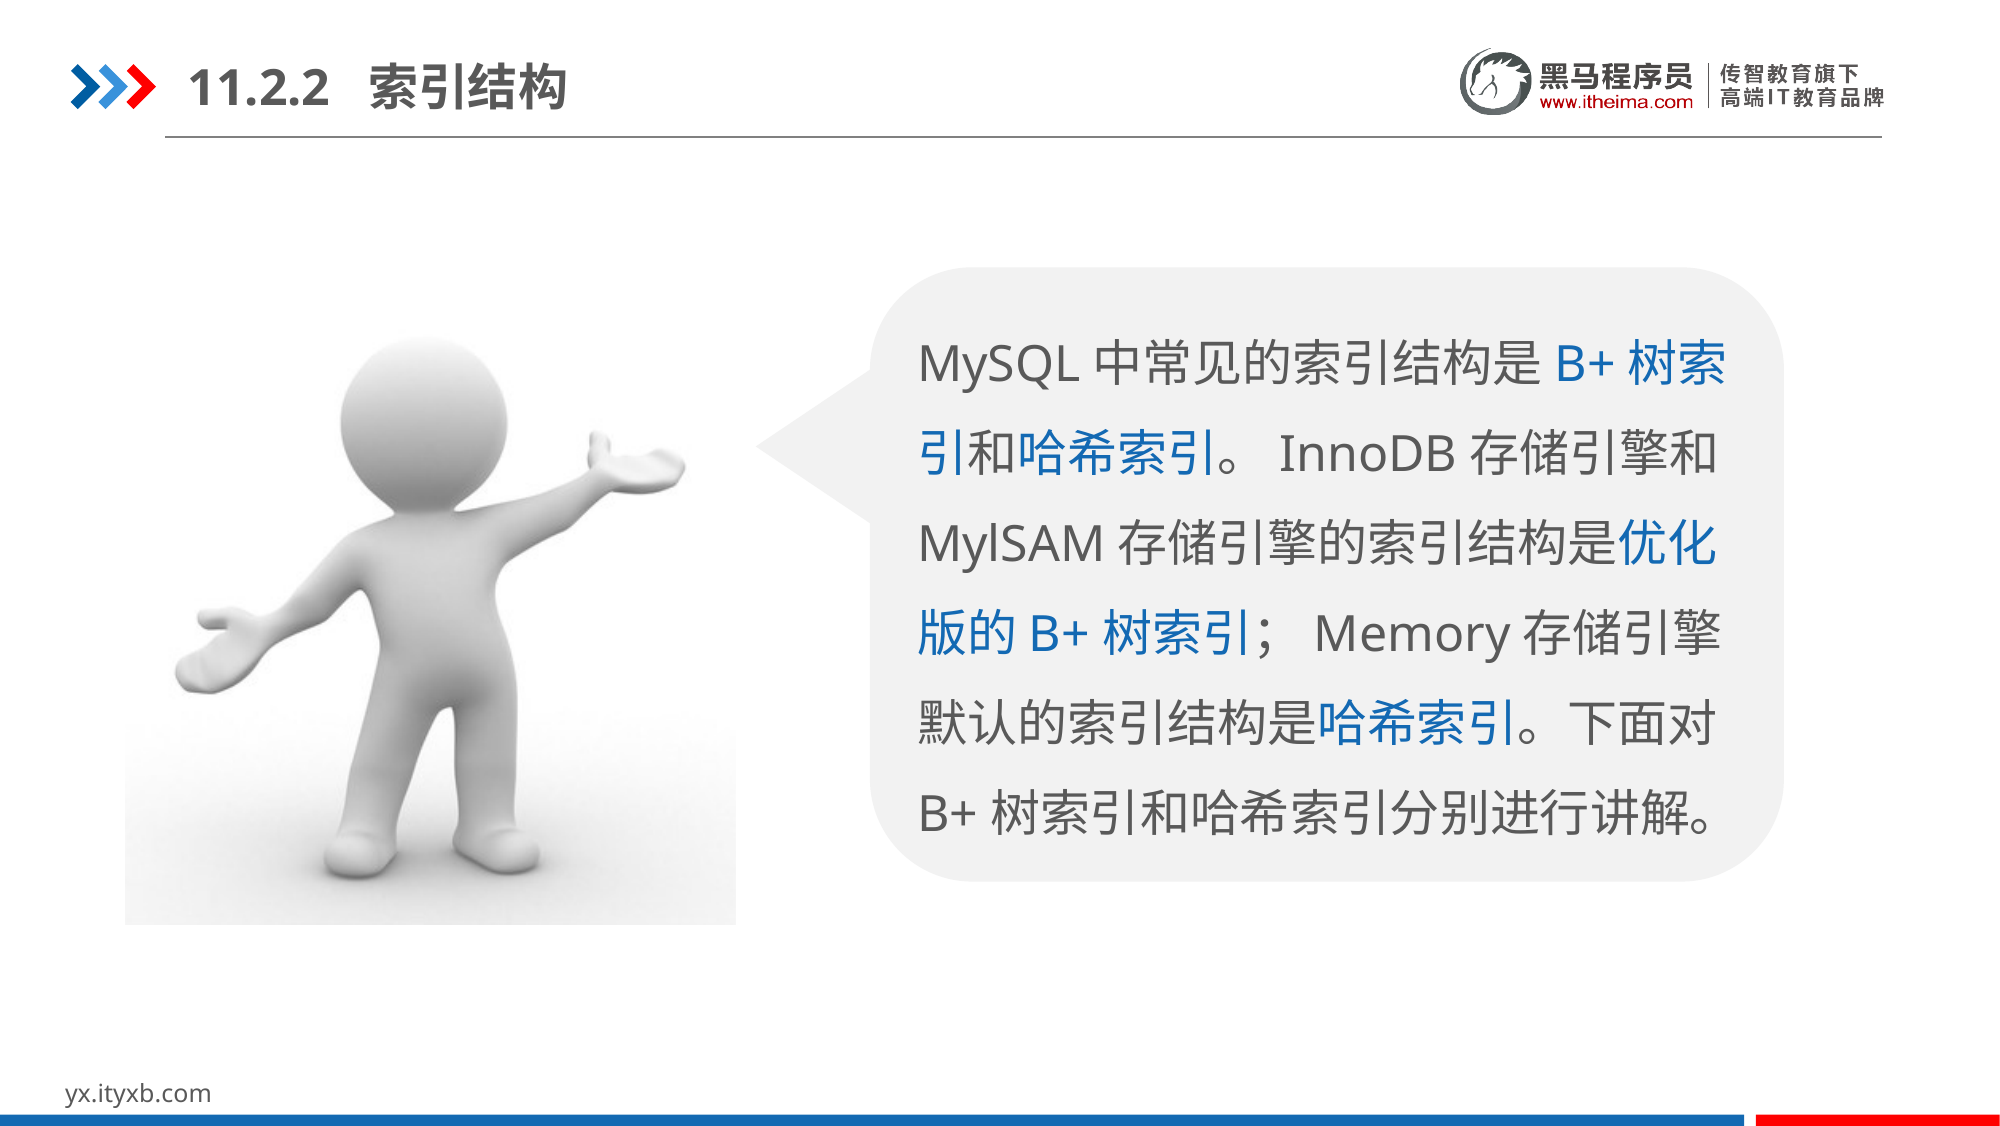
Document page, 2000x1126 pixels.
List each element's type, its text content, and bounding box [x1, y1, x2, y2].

text_box 11.2.2 索引结构 [187, 43, 827, 127]
text_box [753, 265, 1787, 884]
picture [125, 267, 736, 925]
picture [1460, 48, 1887, 115]
text_box MySQL中常见的索引结构是B+树索引和哈希索引。InnoDB存储引擎和MylSAM存储引擎的索引结构是优化版的B+树索引；Memory存储引擎默认的索引结构是哈希索引。下面对B+树索引和哈希索引分别进行讲解。 [902, 294, 1752, 849]
